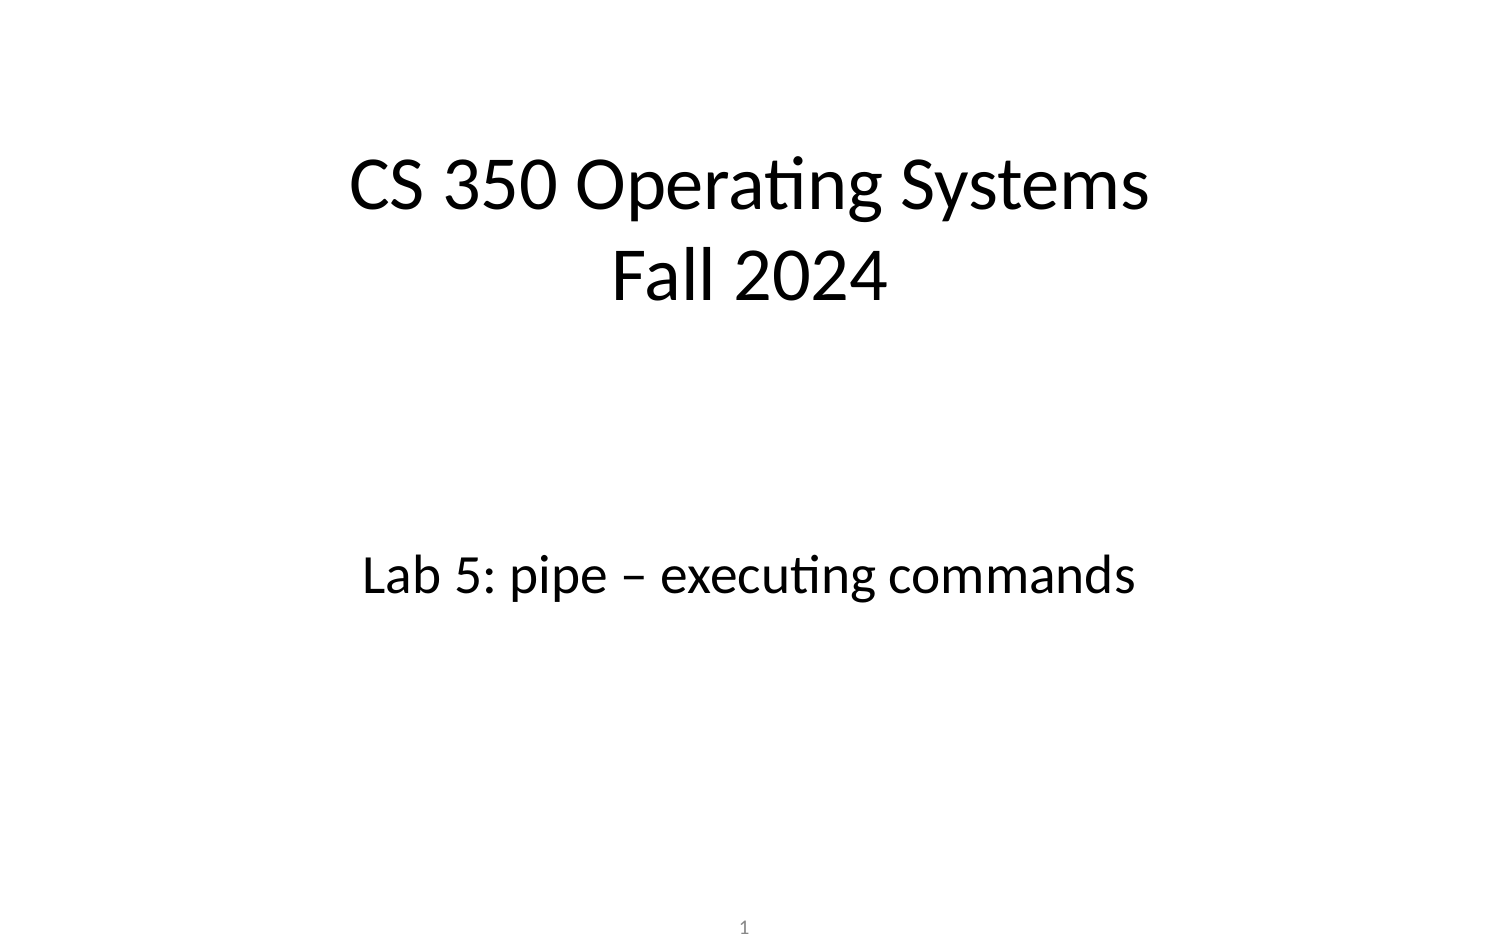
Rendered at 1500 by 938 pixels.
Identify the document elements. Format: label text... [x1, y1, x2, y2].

slide_number ‹#› [710, 917, 778, 935]
text_box CS 350 Operating Systems Fall 2024 [218, 123, 1282, 325]
text_box Lab 5: pipe – executing commands [312, 531, 1188, 771]
